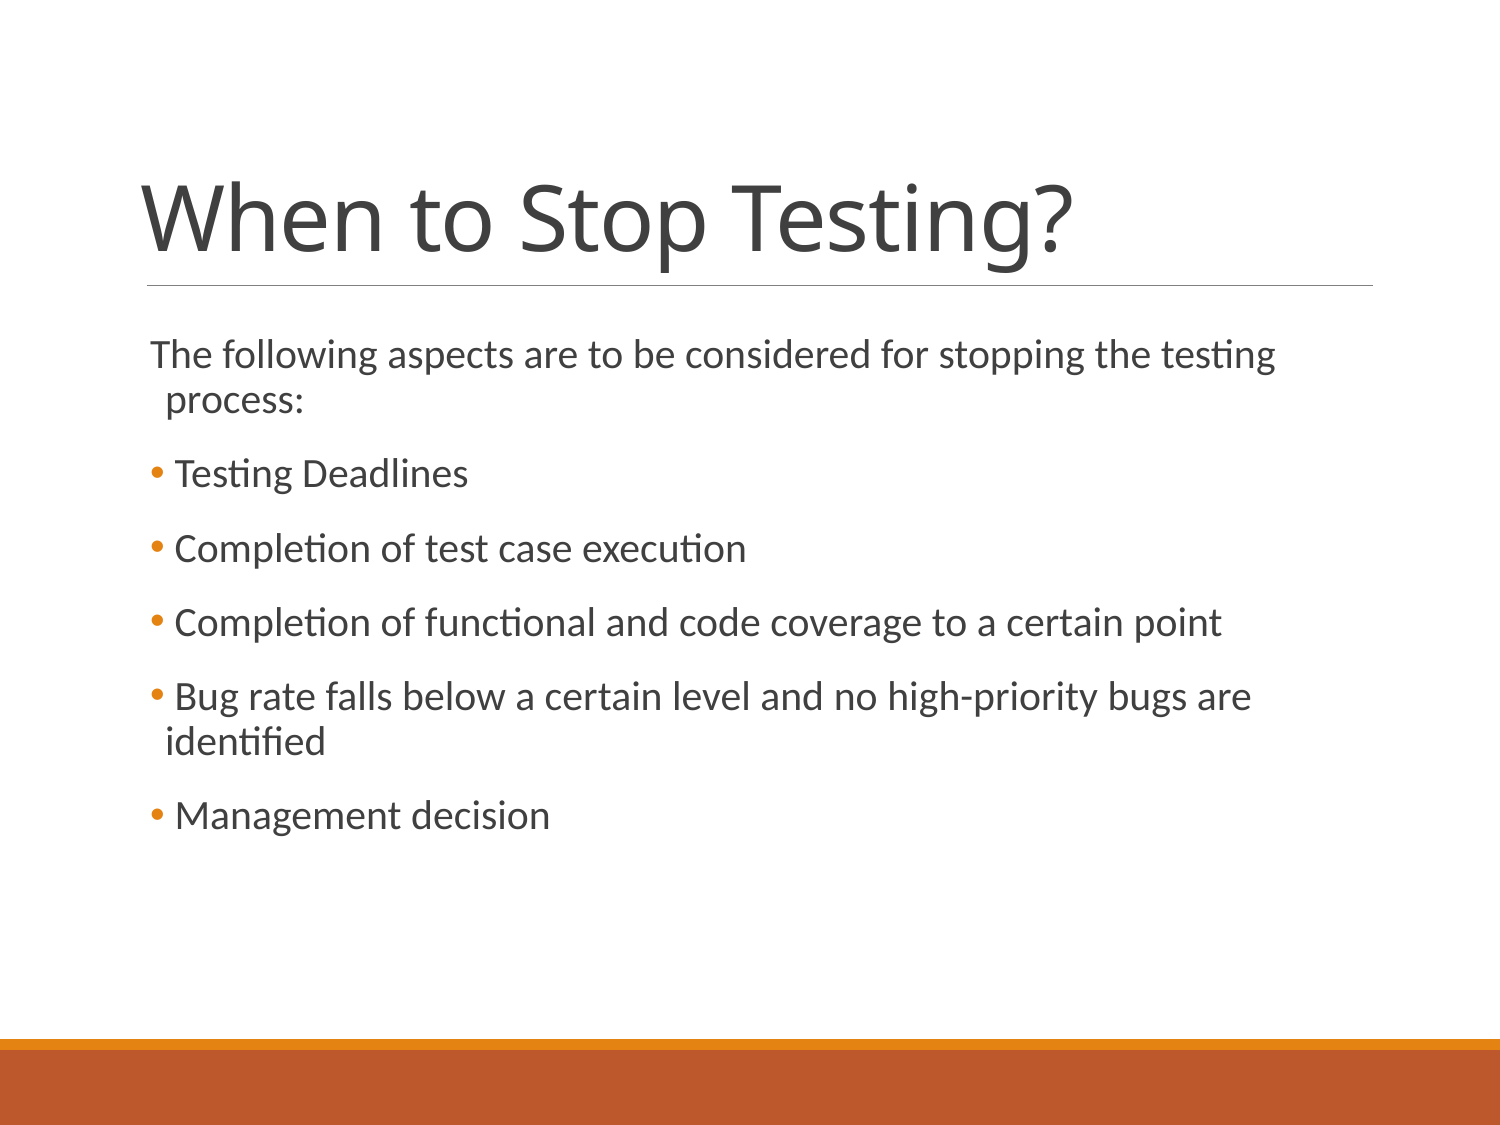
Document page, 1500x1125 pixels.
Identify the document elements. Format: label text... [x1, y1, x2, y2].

title When to Stop Testing? [125, 200, 1475, 388]
list The following aspects are to be considered for stopping the testing process: Testing Deadlines Completion of test case execution Completion of functional and code coverage to a certain point Bug rate falls below a certain level and no high-priority bugs are identified Management decision [150, 324, 1388, 985]
